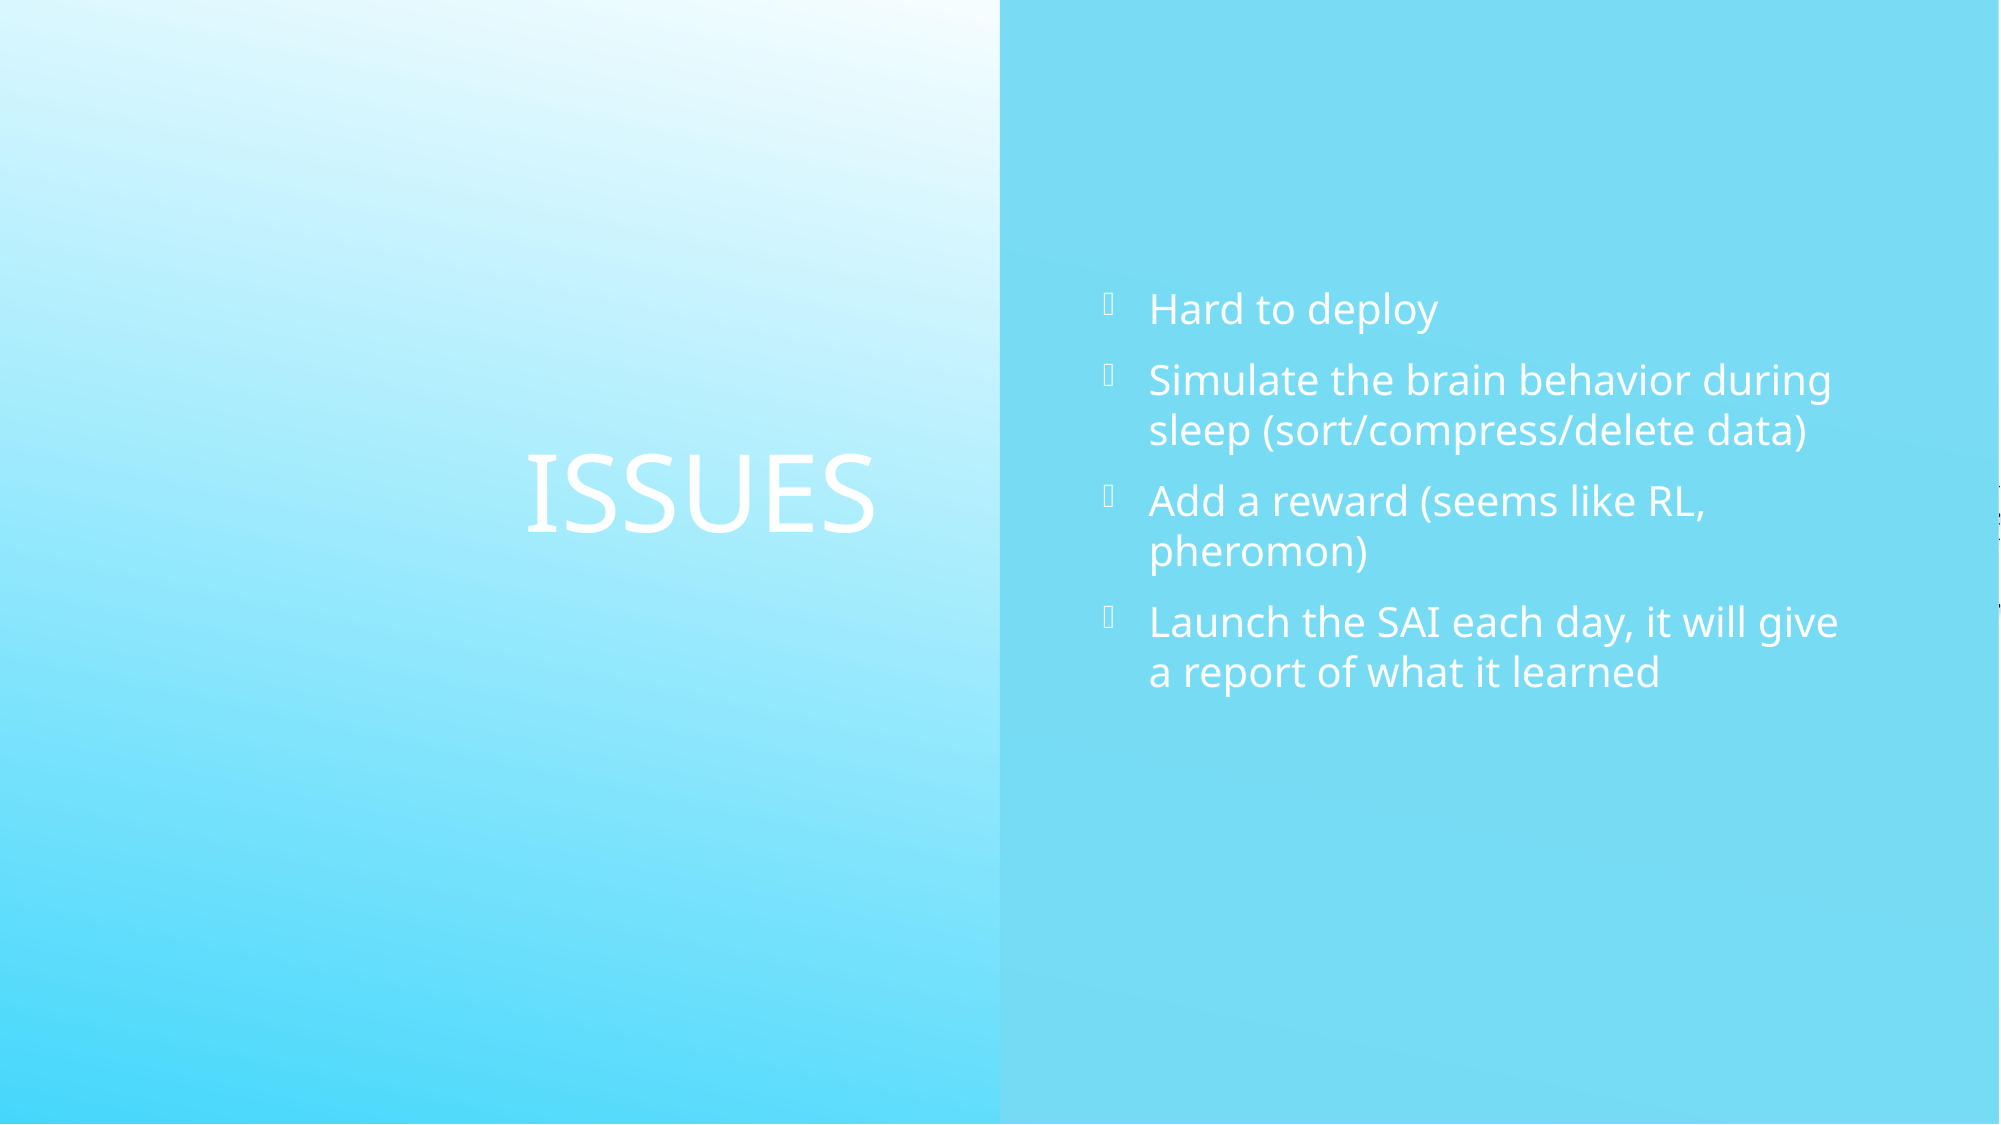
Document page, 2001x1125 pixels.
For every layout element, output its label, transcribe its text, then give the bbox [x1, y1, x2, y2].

text_box [0, 0, 998, 1125]
text_box Hard to deploy Simulate the brain behavior during sleep (sort/compress/delete data) Add a reward (seems like RL, pheromon) Launch the SAI each day, it will give a report of what it learned [1086, 112, 1886, 867]
text_box issues [105, 112, 895, 867]
text_box [998, 0, 2000, 1125]
